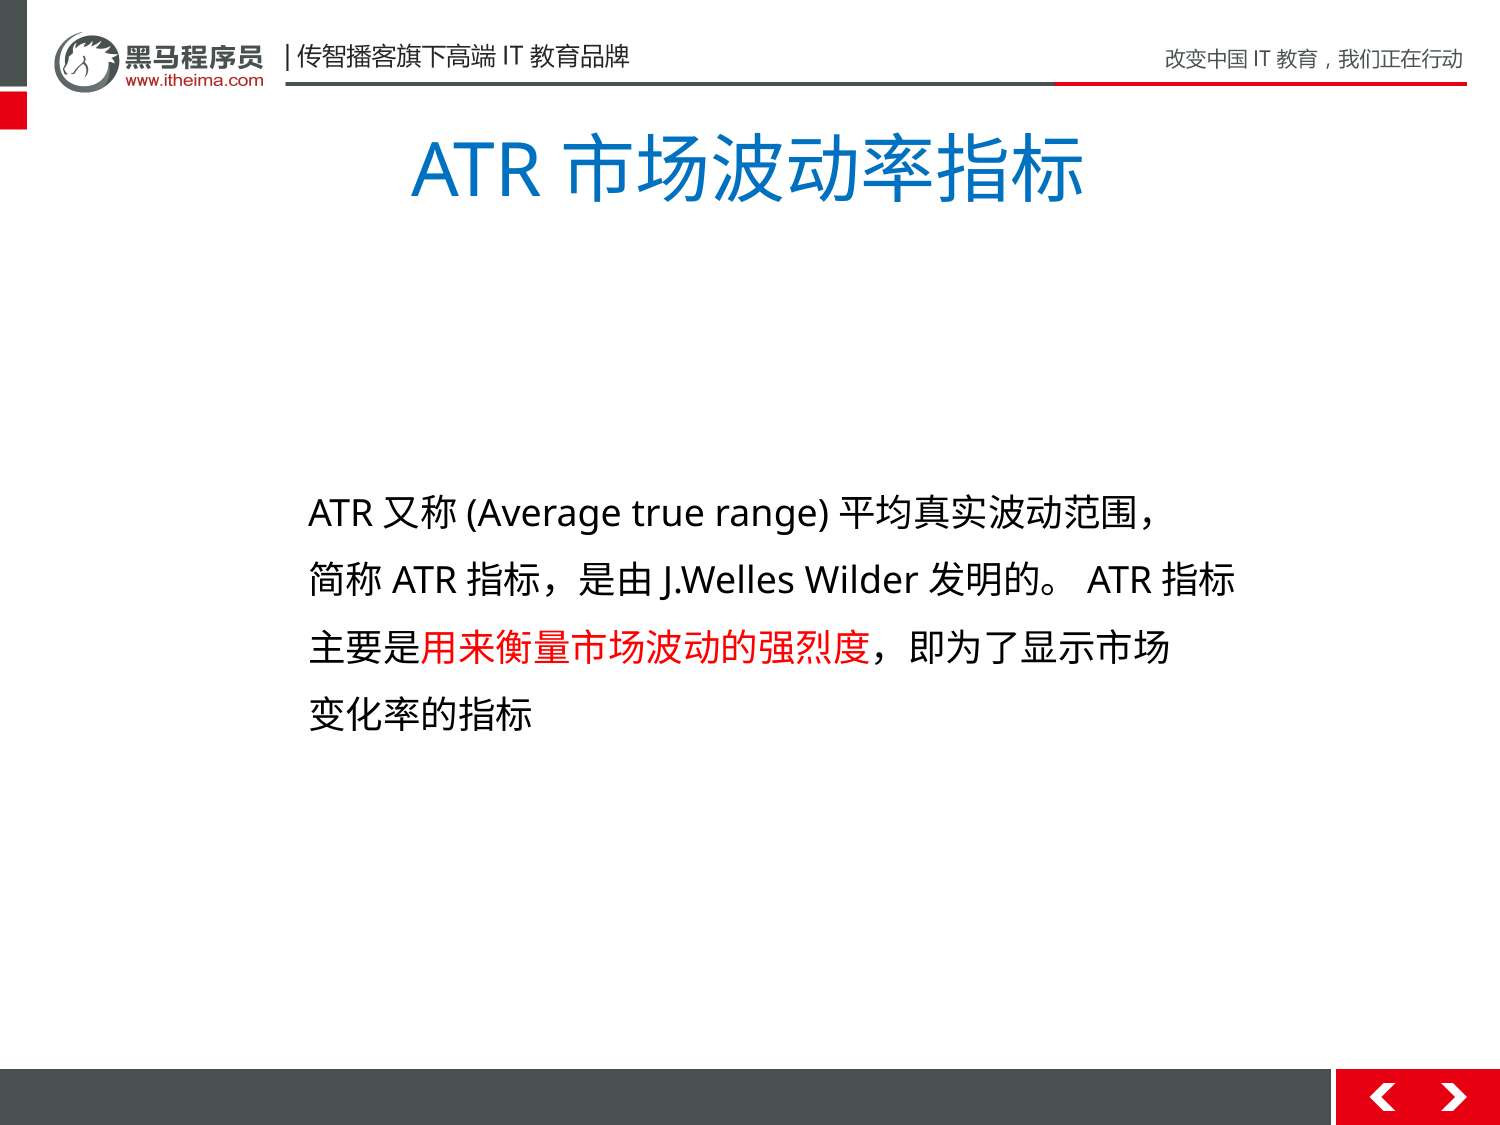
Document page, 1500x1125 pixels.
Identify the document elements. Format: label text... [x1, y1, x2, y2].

picture [0, 0, 1500, 1125]
text_box ATR又称(Average true range)平均真实波动范围， 简称ATR指标，是由J.Welles Wilder发明的。ATR指标 主要是用来衡量市场波动的强烈度，即为了显示市场 变化率的指标 [293, 459, 1252, 744]
title ATR市场波动率指标 [81, 101, 1416, 219]
